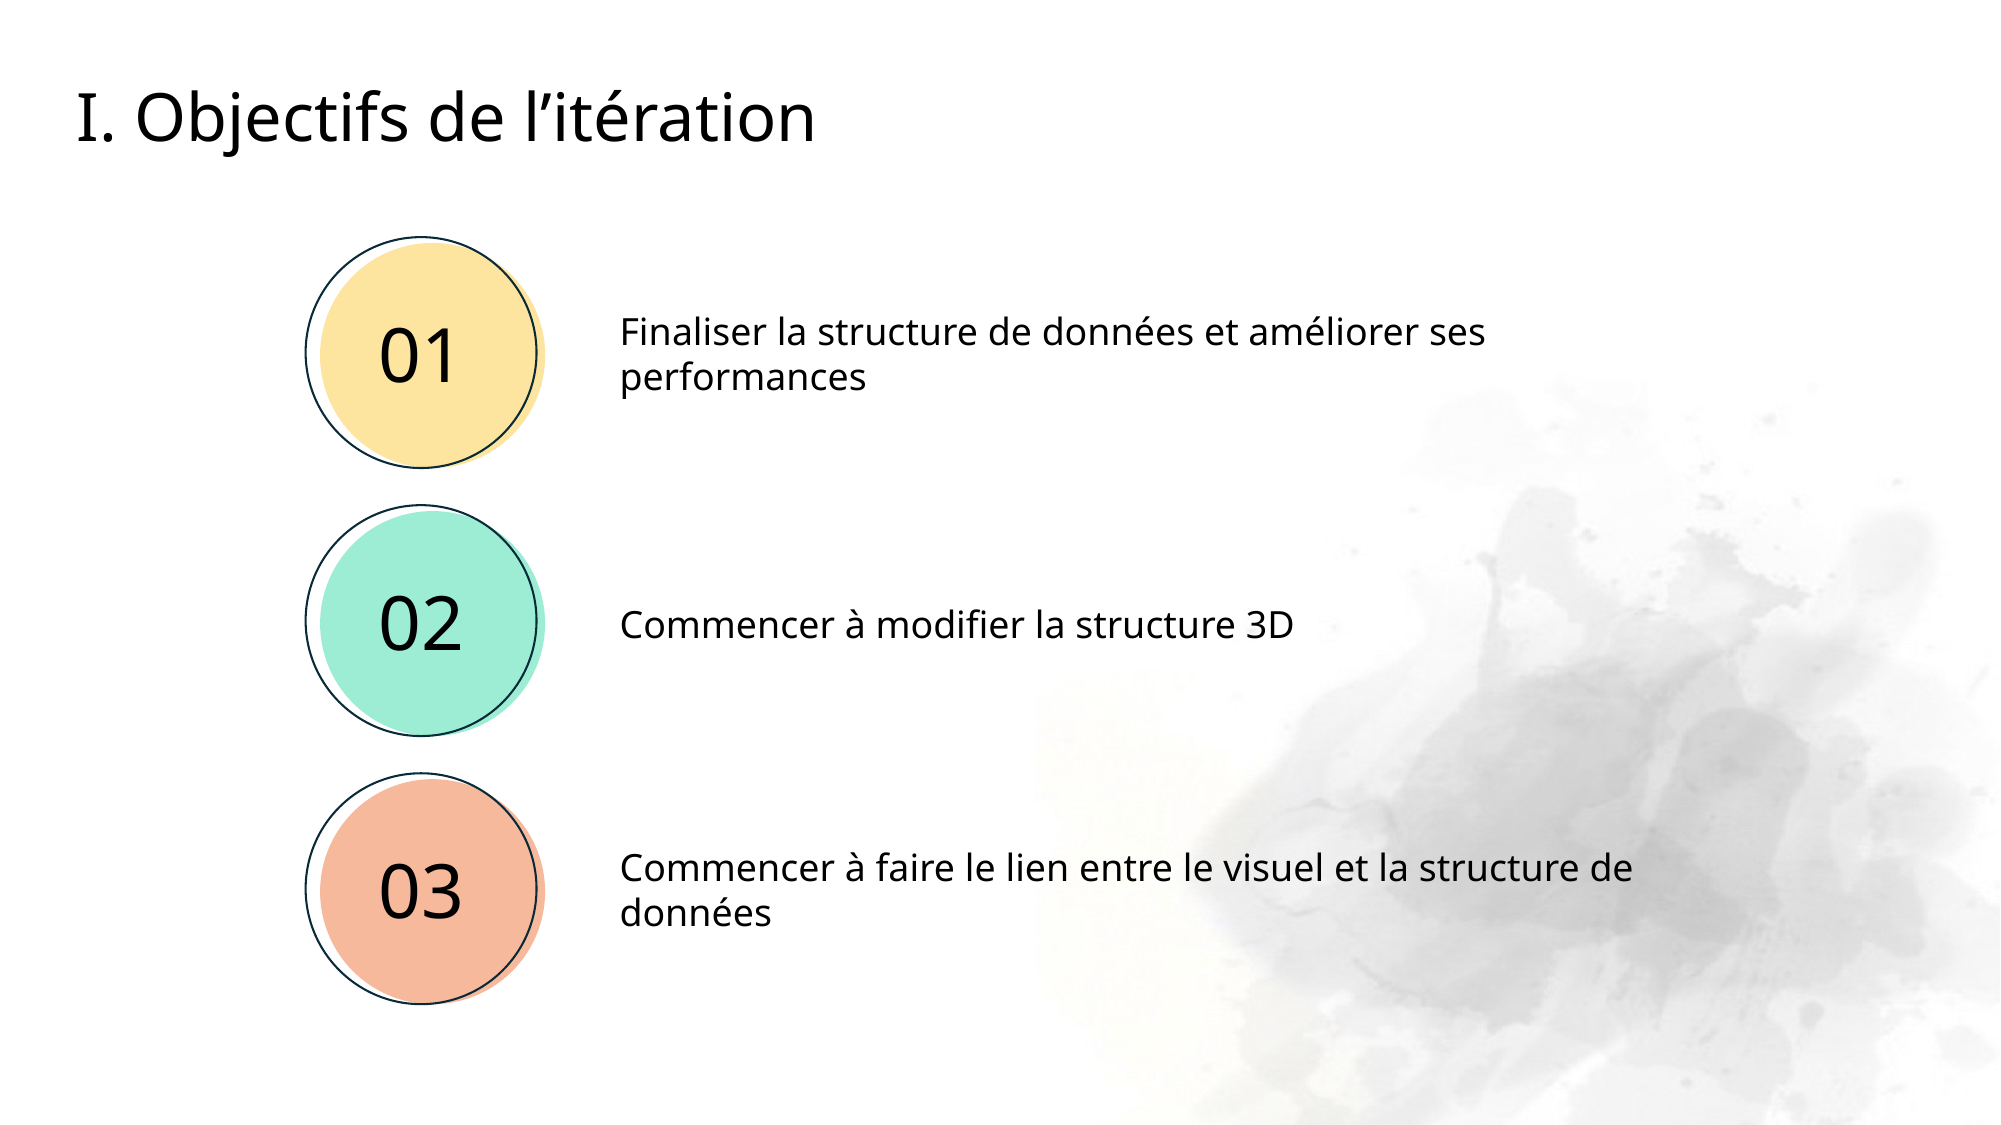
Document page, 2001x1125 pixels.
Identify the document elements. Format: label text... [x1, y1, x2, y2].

text_box 01 [304, 235, 539, 470]
text_box I. Objectifs de l’itération [61, 66, 1228, 162]
text_box [434, 523, 547, 738]
text_box 02 [304, 503, 539, 738]
text_box Commencer à modifier la structure 3D [604, 593, 1716, 654]
text_box [435, 790, 547, 1006]
text_box 03 [304, 771, 539, 1006]
text_box Finaliser la structure de données et améliorer ses performances [604, 300, 1716, 405]
text_box [433, 255, 547, 470]
text_box Commencer à faire le lien entre le visuel et la structure de données [604, 836, 1716, 942]
text_box [1034, 354, 2000, 1125]
